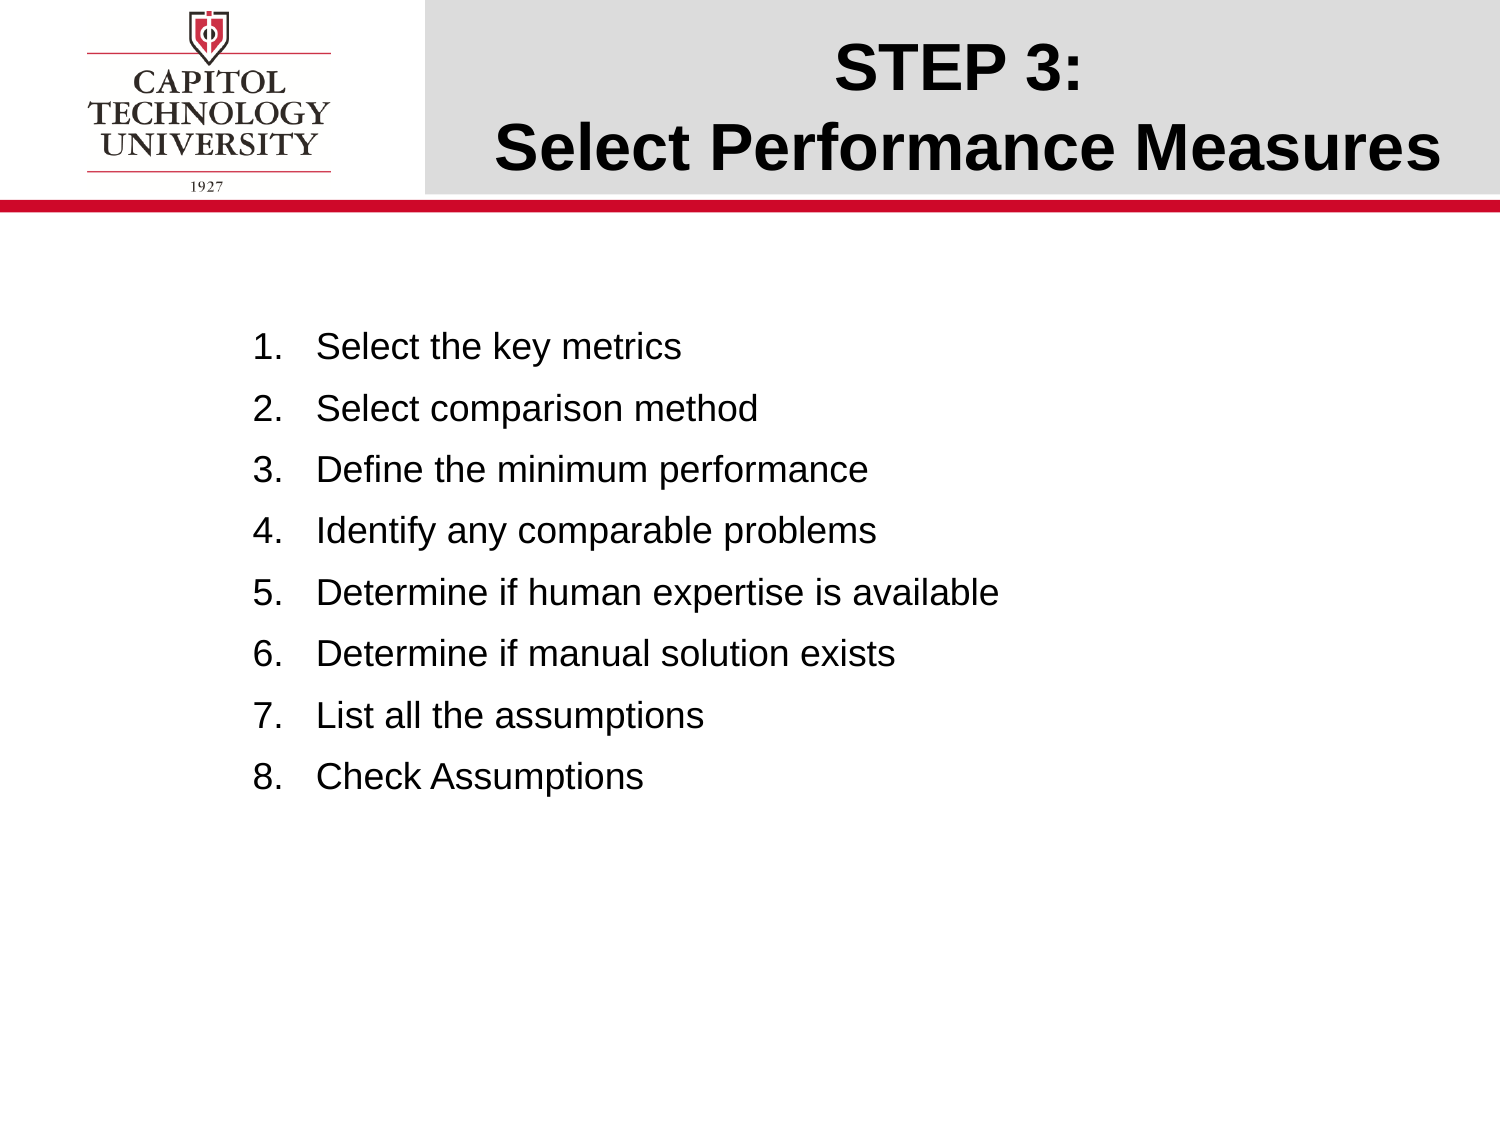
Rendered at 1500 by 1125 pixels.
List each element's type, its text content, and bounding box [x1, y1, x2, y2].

title STEP 3: Select Performance Measures [474, 50, 1463, 158]
list Select the key metrics Select comparison method Define the minimum performance Identify any comparable problems Determine if human expertise is available Determine if manual solution exists List all the assumptions Check Assumptions [237, 305, 1438, 820]
picture [87, 11, 331, 192]
